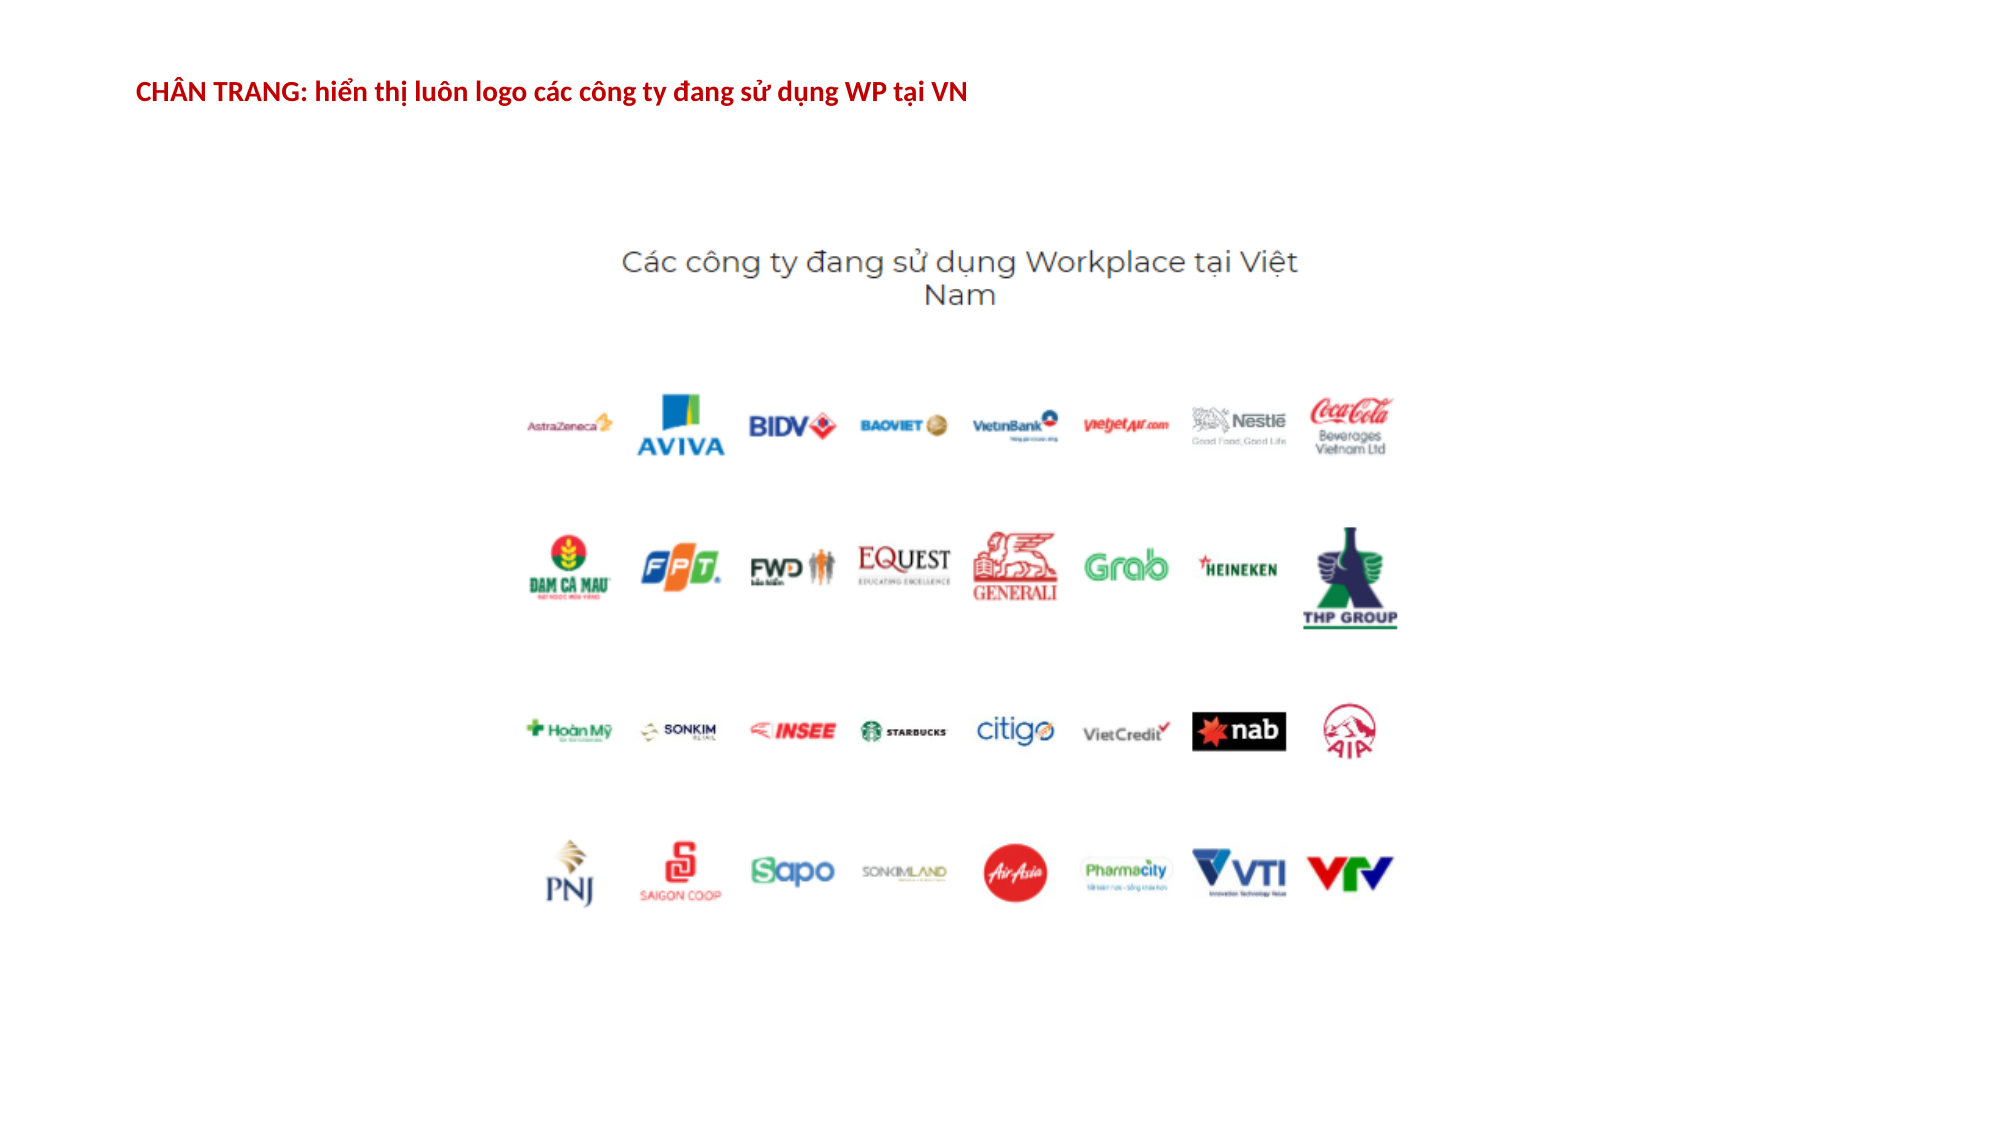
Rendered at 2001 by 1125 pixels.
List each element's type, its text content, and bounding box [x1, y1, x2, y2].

picture [456, 230, 1485, 974]
text_box CHÂN TRANG: hiển thị luôn logo các công ty đang sử dụng WP tại VN [121, 64, 1561, 115]
